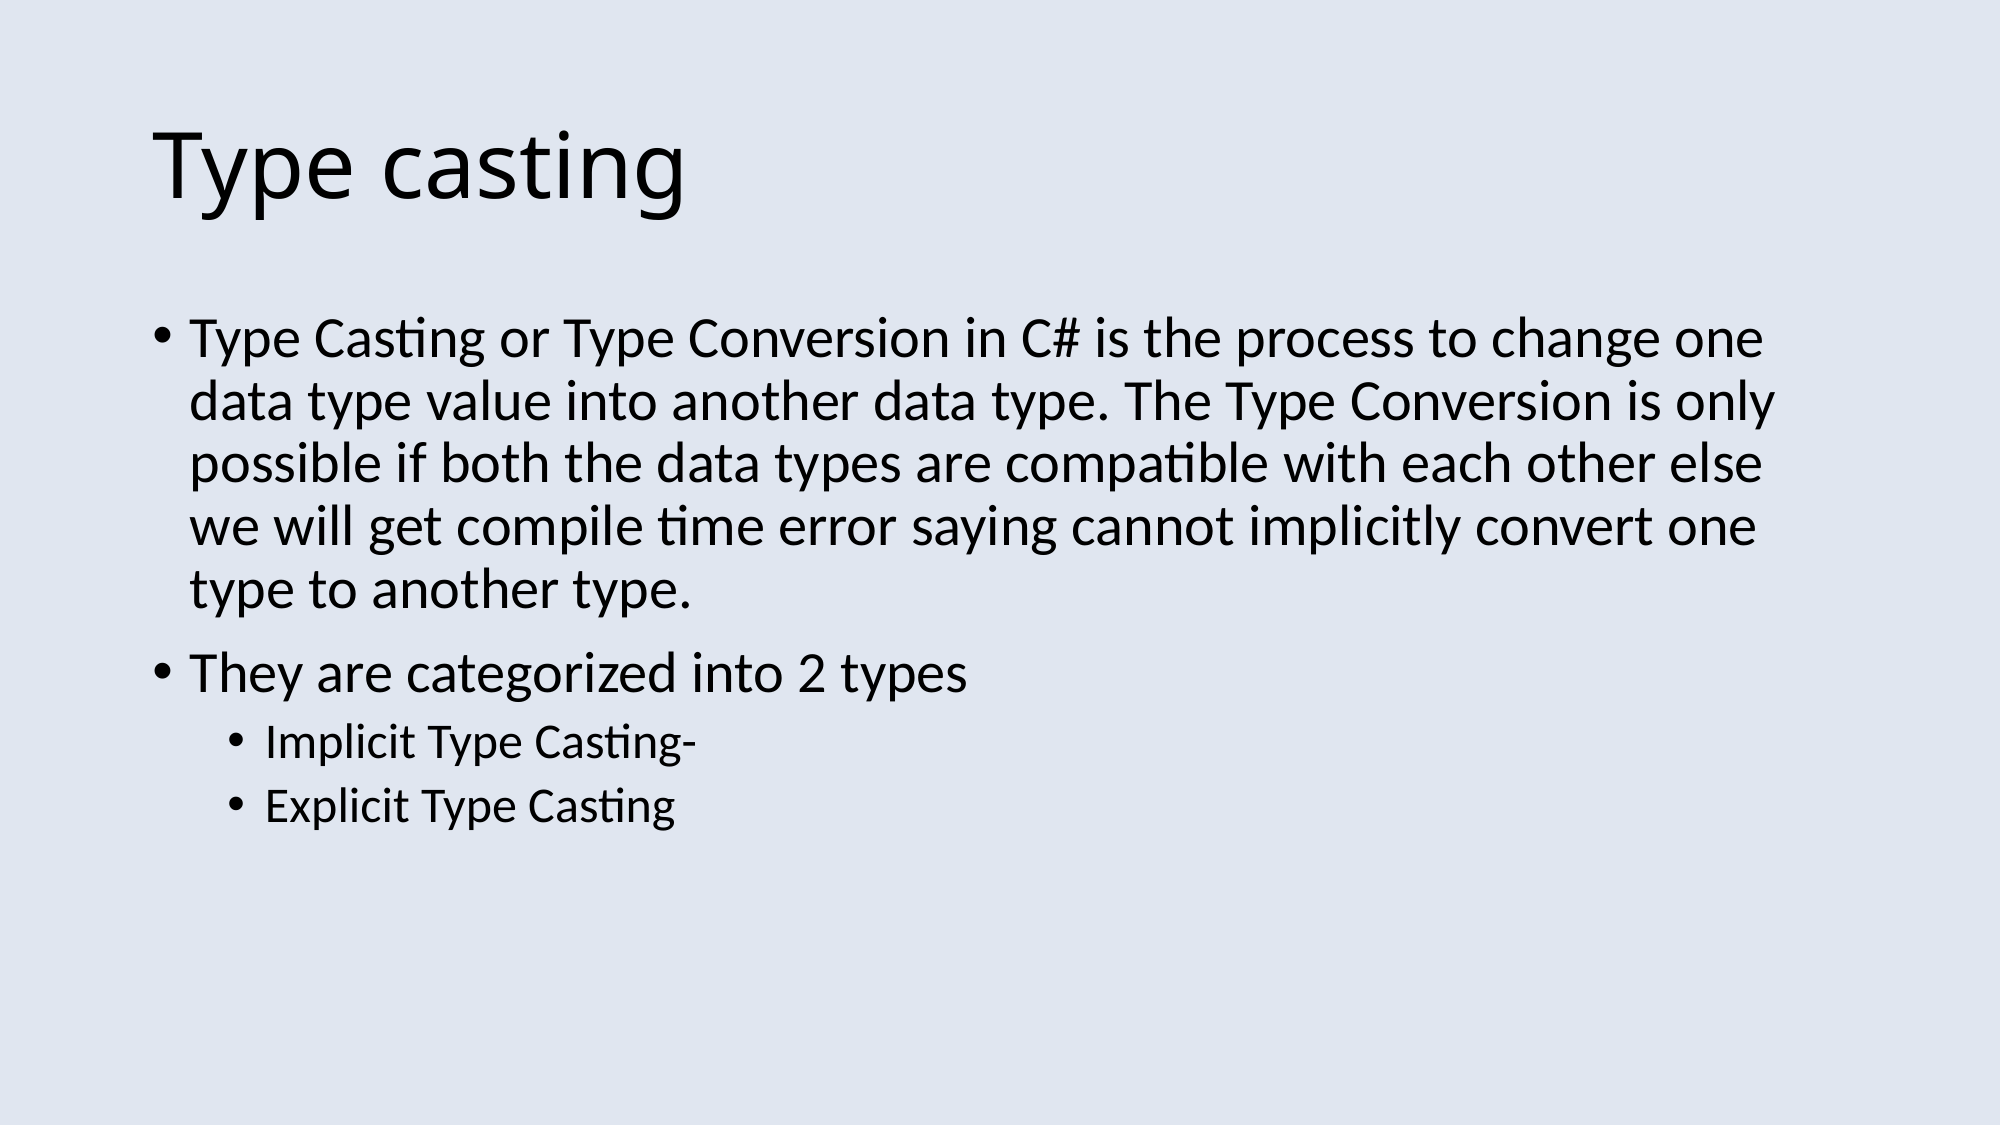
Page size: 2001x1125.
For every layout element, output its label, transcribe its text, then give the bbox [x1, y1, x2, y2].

title Type casting [137, 59, 1863, 278]
list Type Casting or Type Conversion in C# is the process to change one data type value into another data type. The Type Conversion is only possible if both the data types are compatible with each other else we will get compile time error saying cannot implicitly convert one type to another type. They are categorized into 2 types Implicit Type Casting- Explicit Type Casting [137, 299, 1863, 1014]
